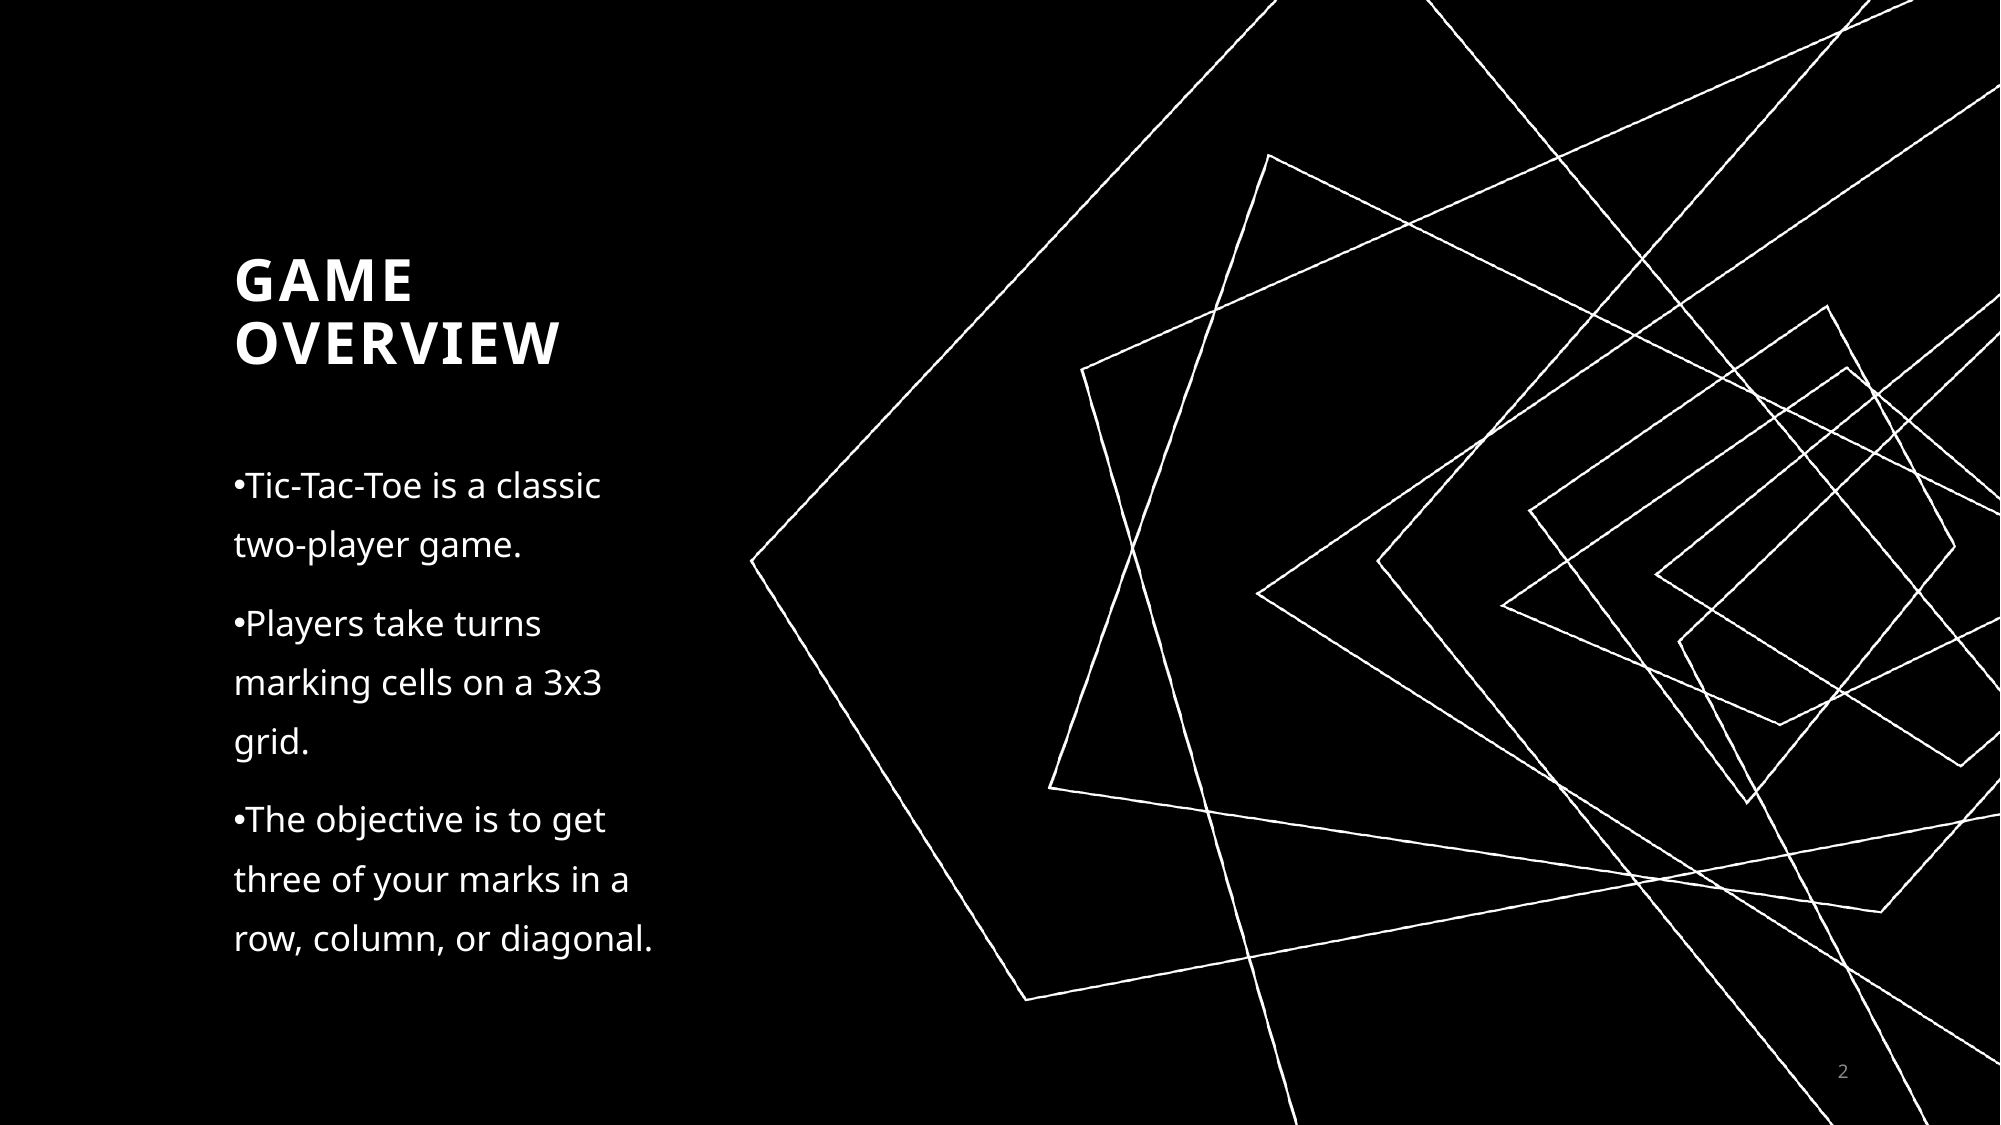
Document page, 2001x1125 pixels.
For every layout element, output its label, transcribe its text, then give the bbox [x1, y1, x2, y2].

title Game Overview [218, 167, 694, 385]
picture [693, 0, 2000, 1125]
list Tic-Tac-Toe is a classic two-player game. Players take turns marking cells on a 3x3 grid. The objective is to get three of your marks in a row, column, or diagonal. [218, 438, 694, 975]
slide_number 2 [1701, 1042, 1864, 1103]
